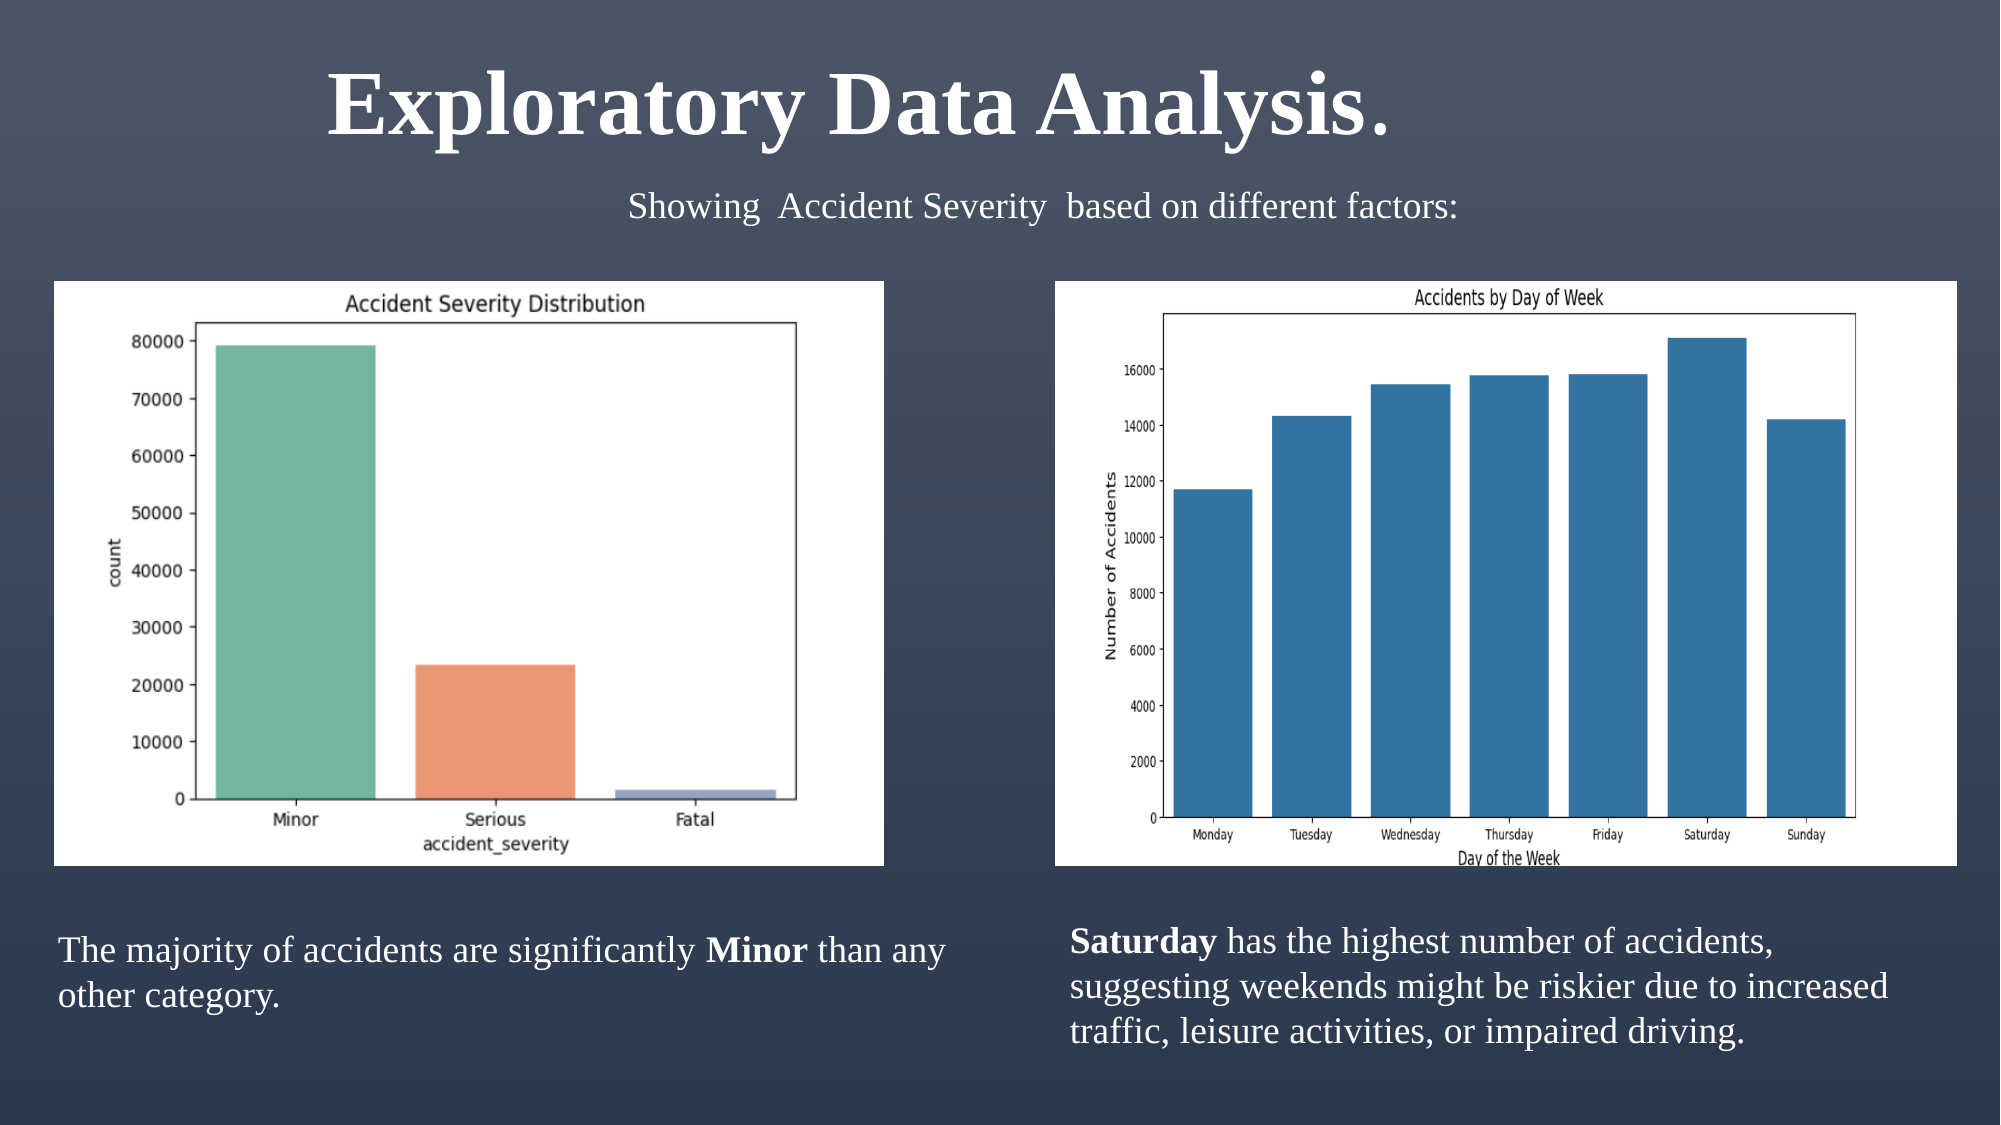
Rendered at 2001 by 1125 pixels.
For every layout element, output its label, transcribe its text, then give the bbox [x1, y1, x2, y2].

text_box Saturday has the highest number of accidents, suggesting weekends might be riskier due to increased traffic, leisure activities, or impaired driving. [1055, 909, 1932, 1059]
picture [1054, 281, 1958, 866]
text_box Showing Accident Severity based on different factors: [105, 173, 1746, 234]
text_box The majority of accidents are significantly Minor than any other category. [43, 917, 990, 1022]
text_box Exploratory Data Analysis. [27, 35, 1896, 161]
picture [54, 281, 884, 866]
